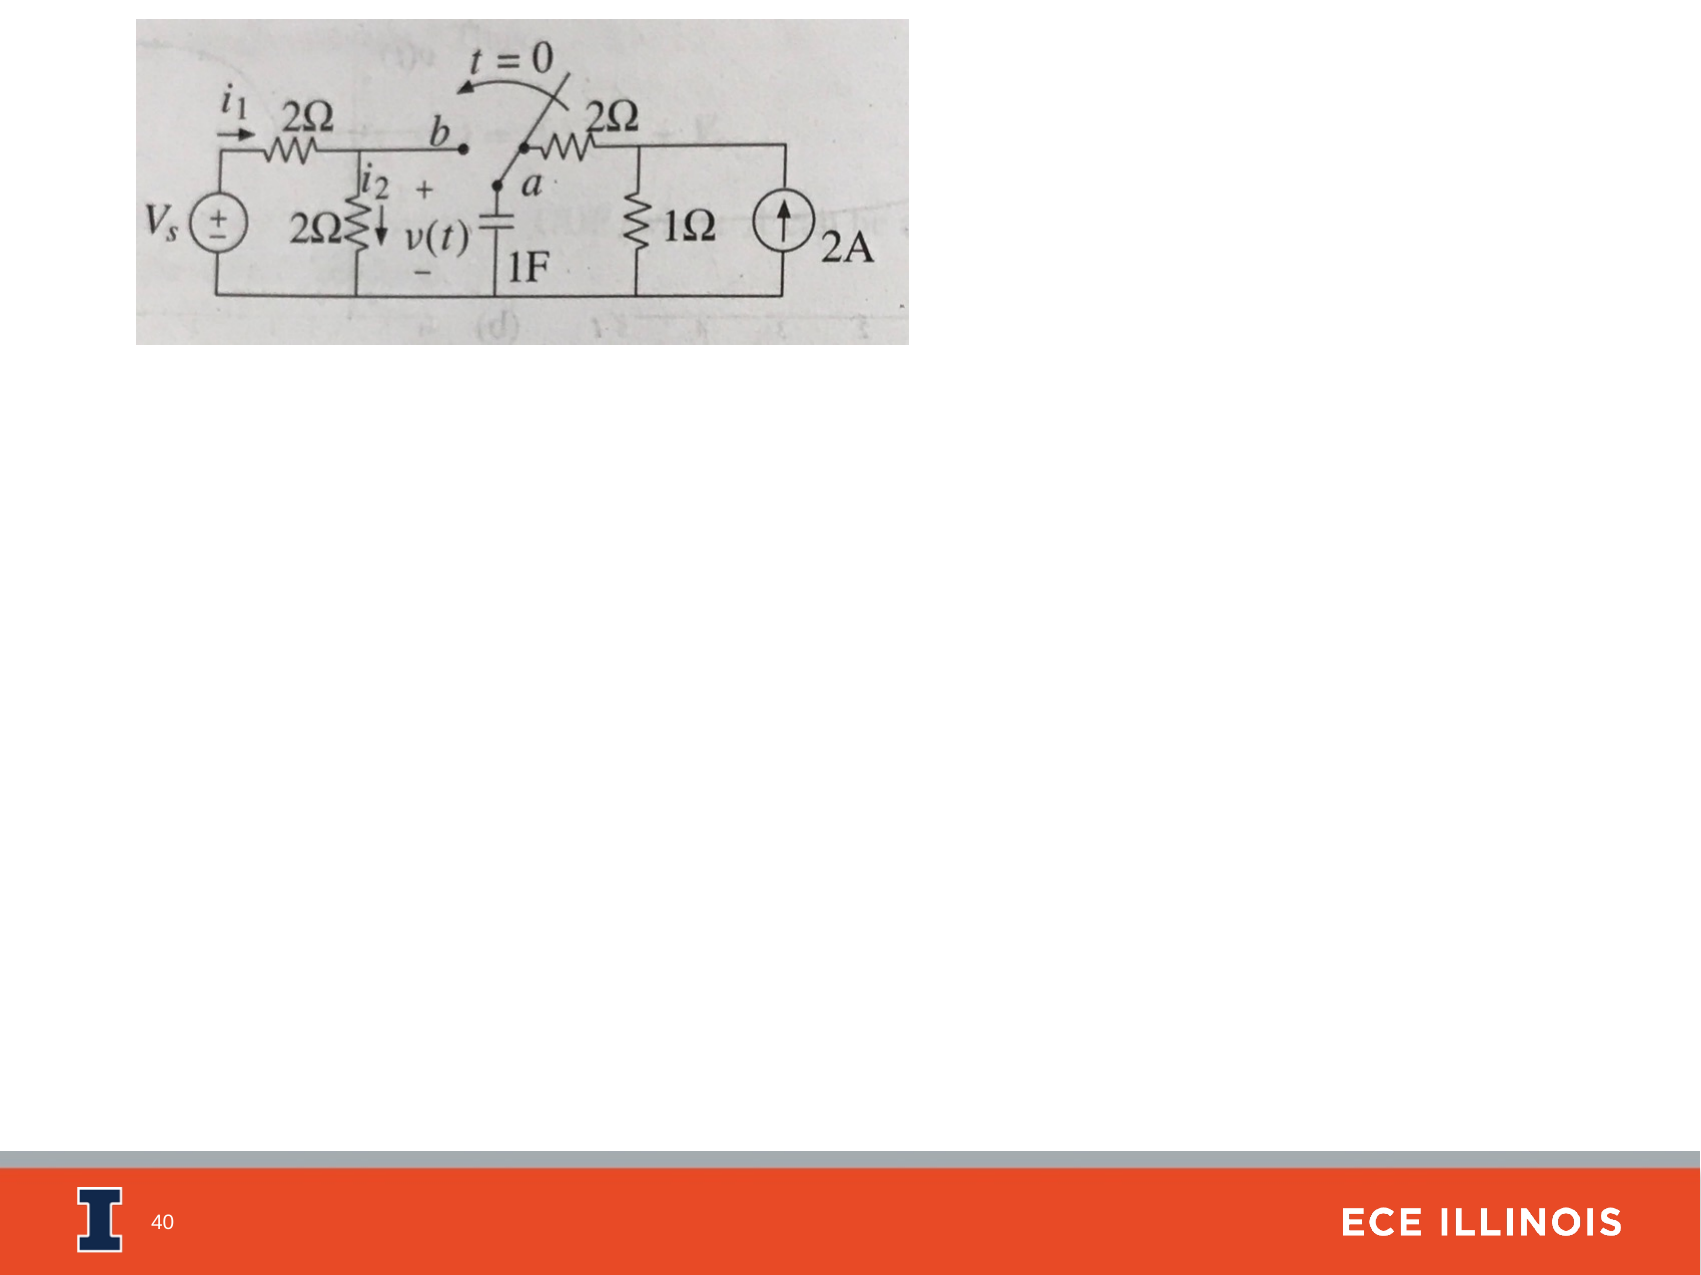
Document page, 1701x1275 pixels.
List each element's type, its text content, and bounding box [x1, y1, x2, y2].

picture [0, 1151, 1700, 1257]
picture [1343, 1207, 1621, 1236]
picture [135, 19, 910, 346]
slide_number 40 [136, 1187, 224, 1256]
